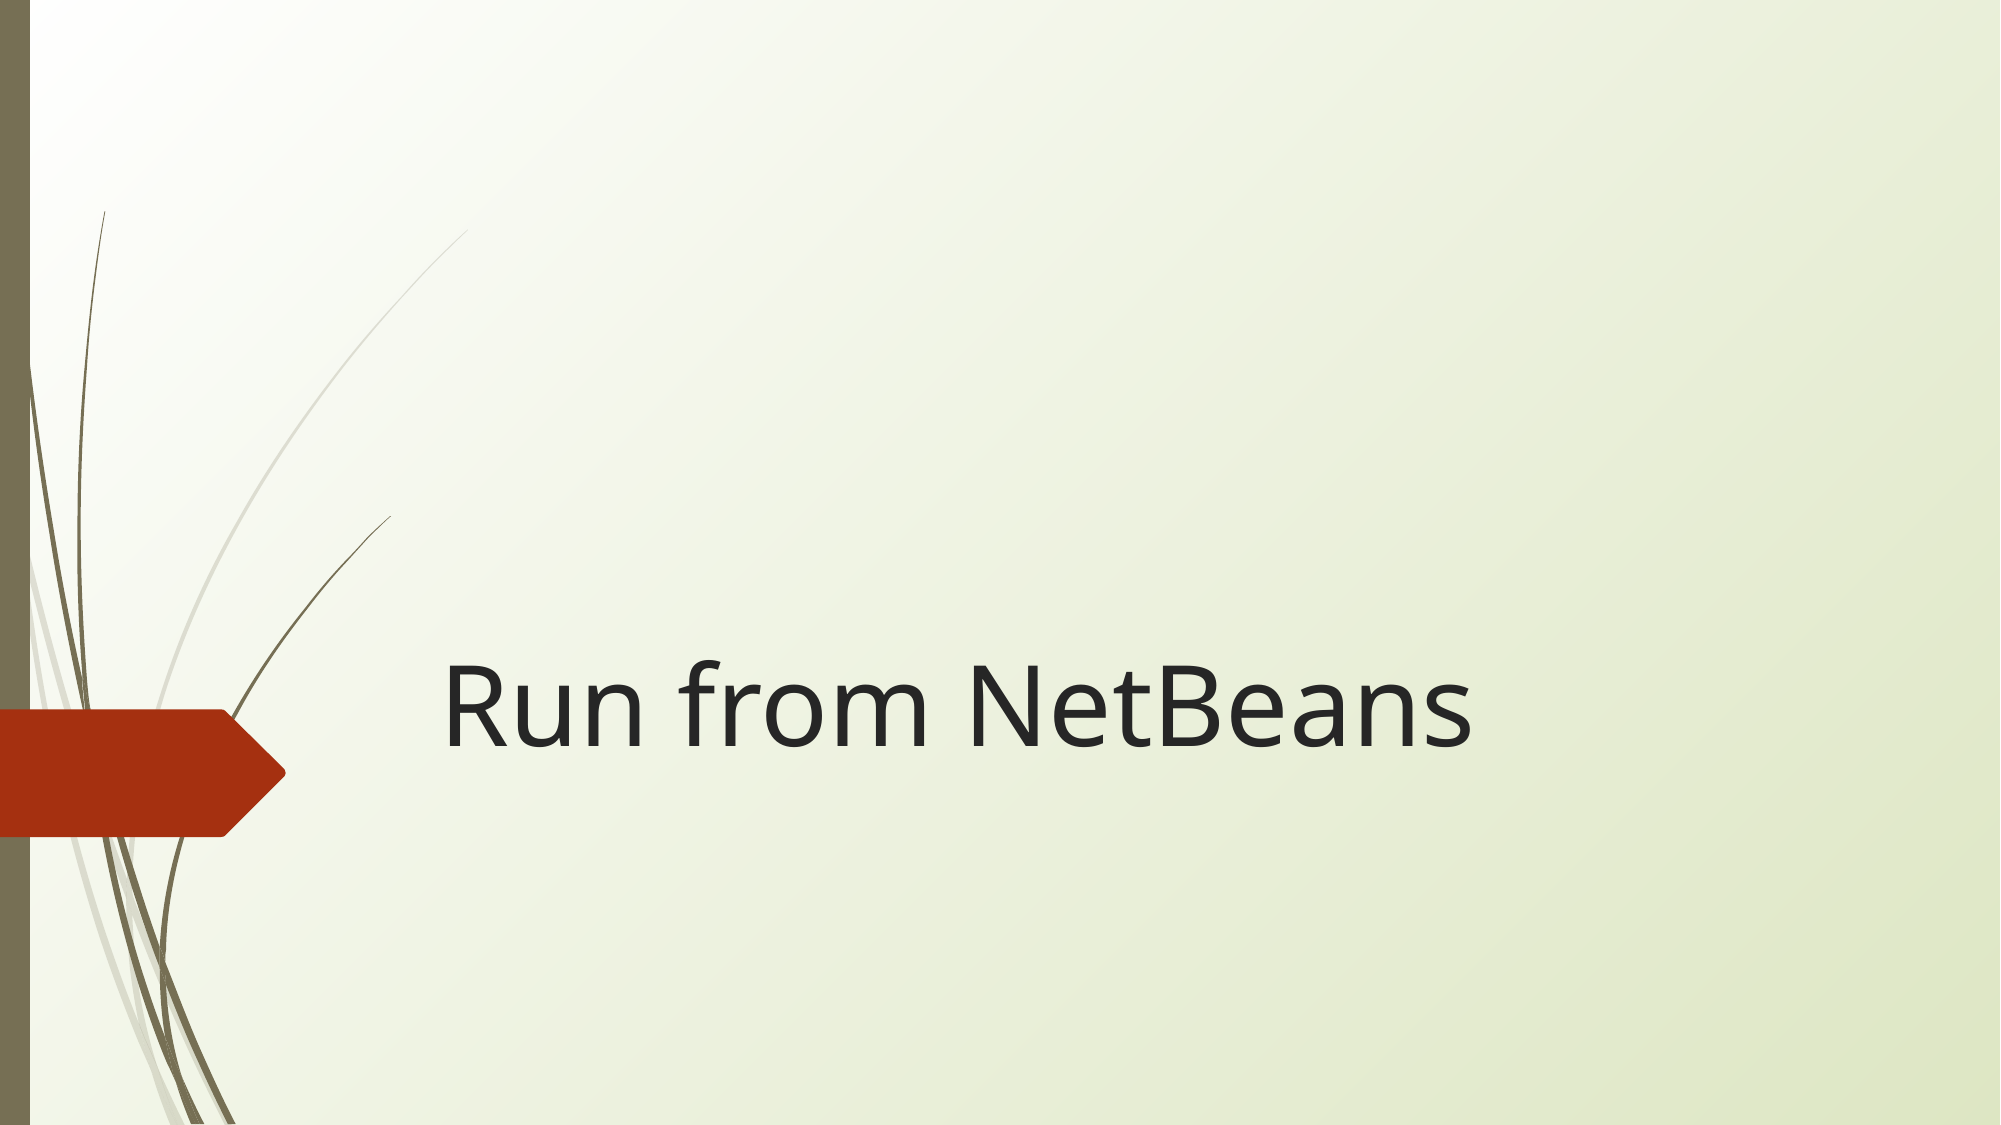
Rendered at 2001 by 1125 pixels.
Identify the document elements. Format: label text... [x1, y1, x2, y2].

title Run from NetBeans [424, 412, 1888, 784]
